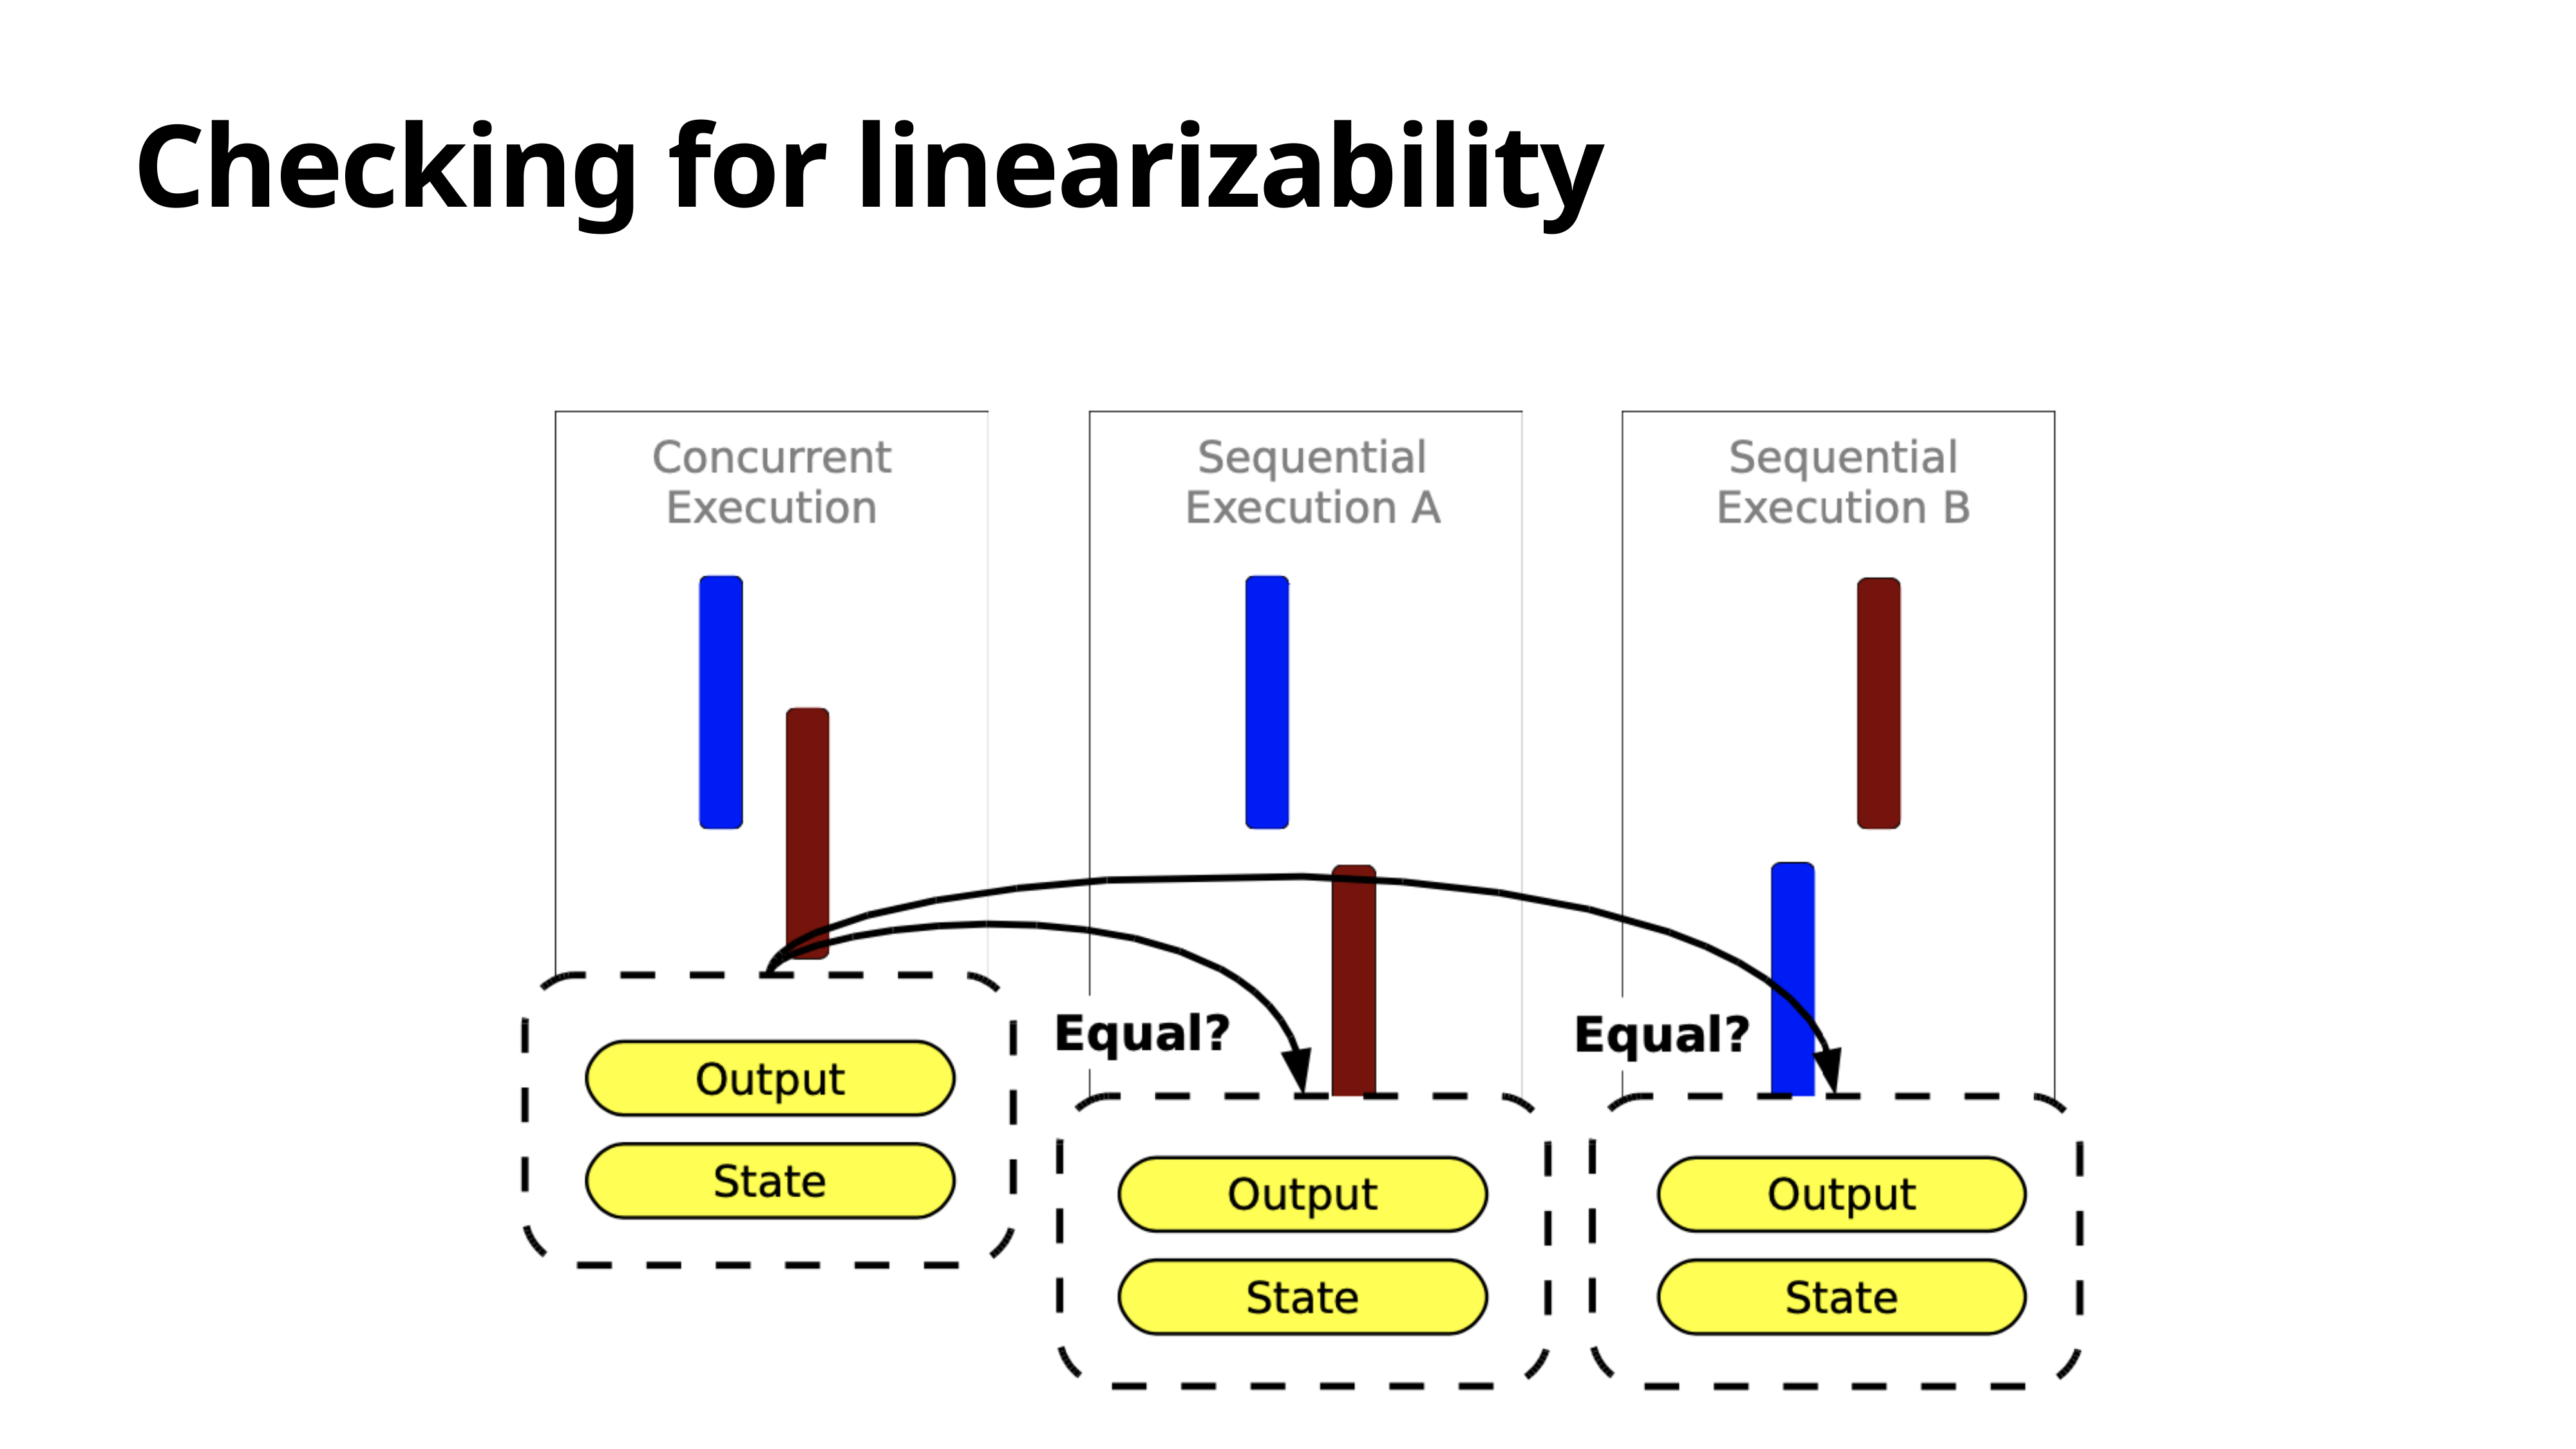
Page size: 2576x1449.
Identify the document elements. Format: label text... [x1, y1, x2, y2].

title Checking for linearizability [127, 113, 2449, 266]
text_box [428, 371, 2148, 1449]
